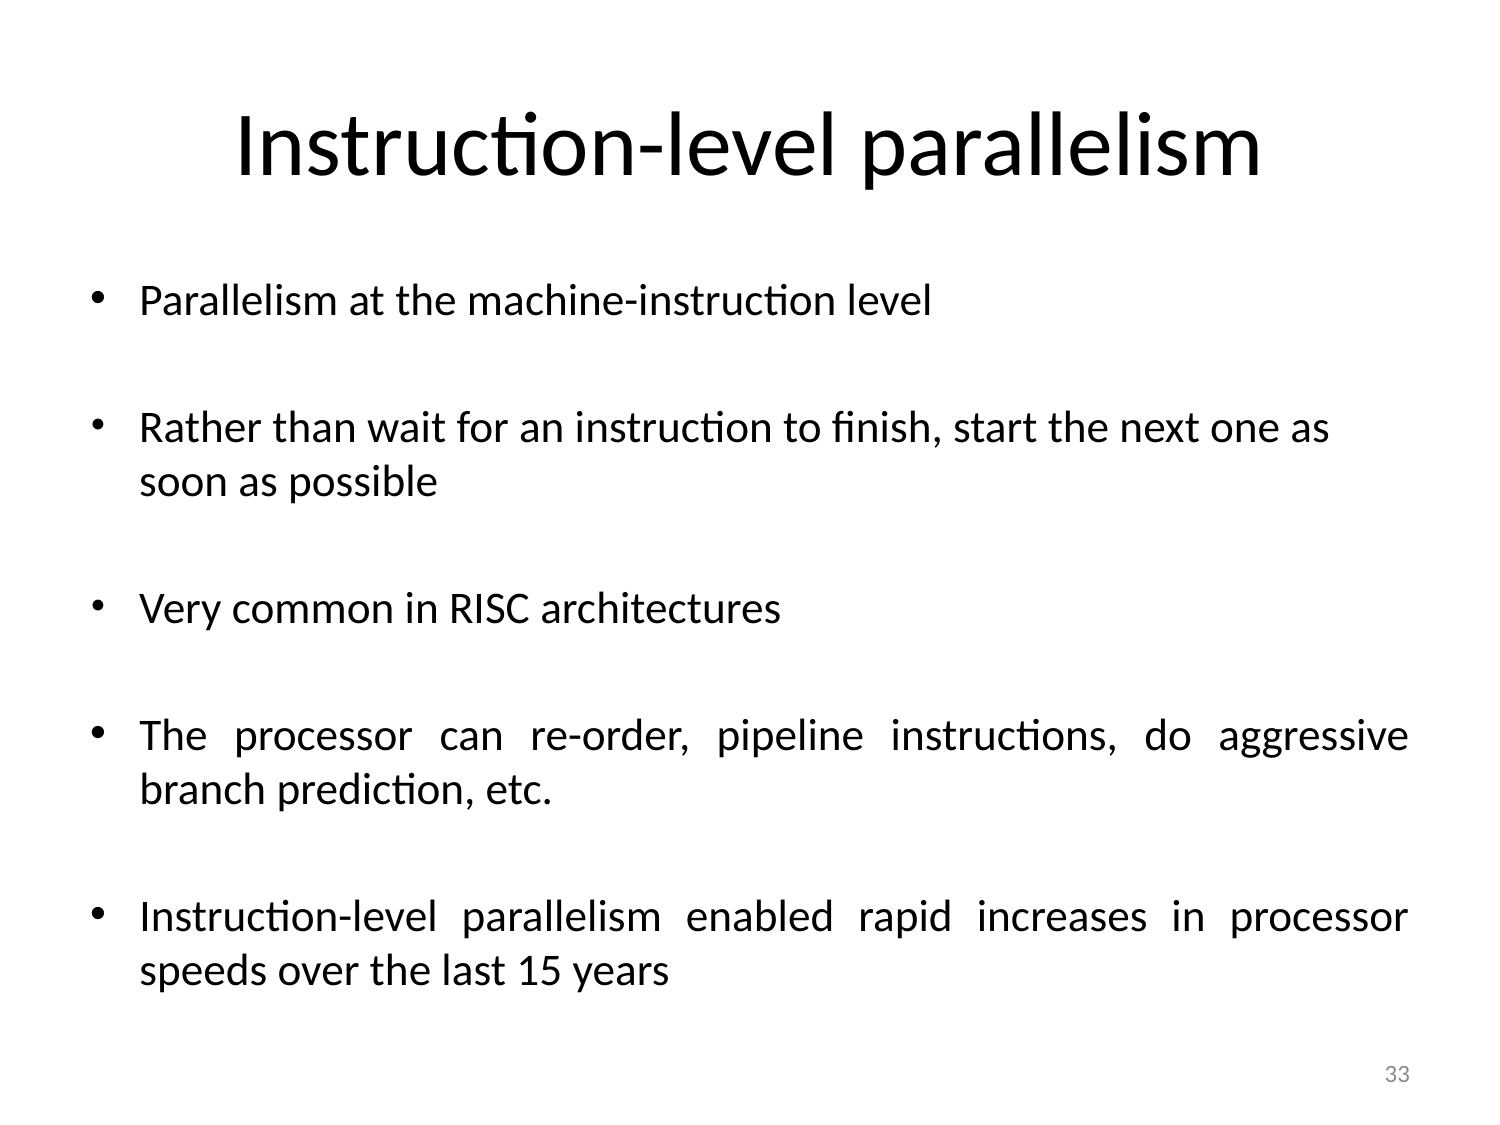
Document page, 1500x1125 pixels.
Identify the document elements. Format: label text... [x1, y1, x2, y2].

list Parallelism at the machine-instruction level Rather than wait for an instruction to finish, start the next one as soon as possible Very common in RISC architectures The processor can re-order, pipeline instructions, do aggressive branch prediction, etc. Instruction-level parallelism enabled rapid increases in processor speeds over the last 15 years [75, 262, 1425, 1005]
title Instruction-level parallelism [75, 45, 1425, 233]
slide_number 33 [1074, 1042, 1425, 1103]
